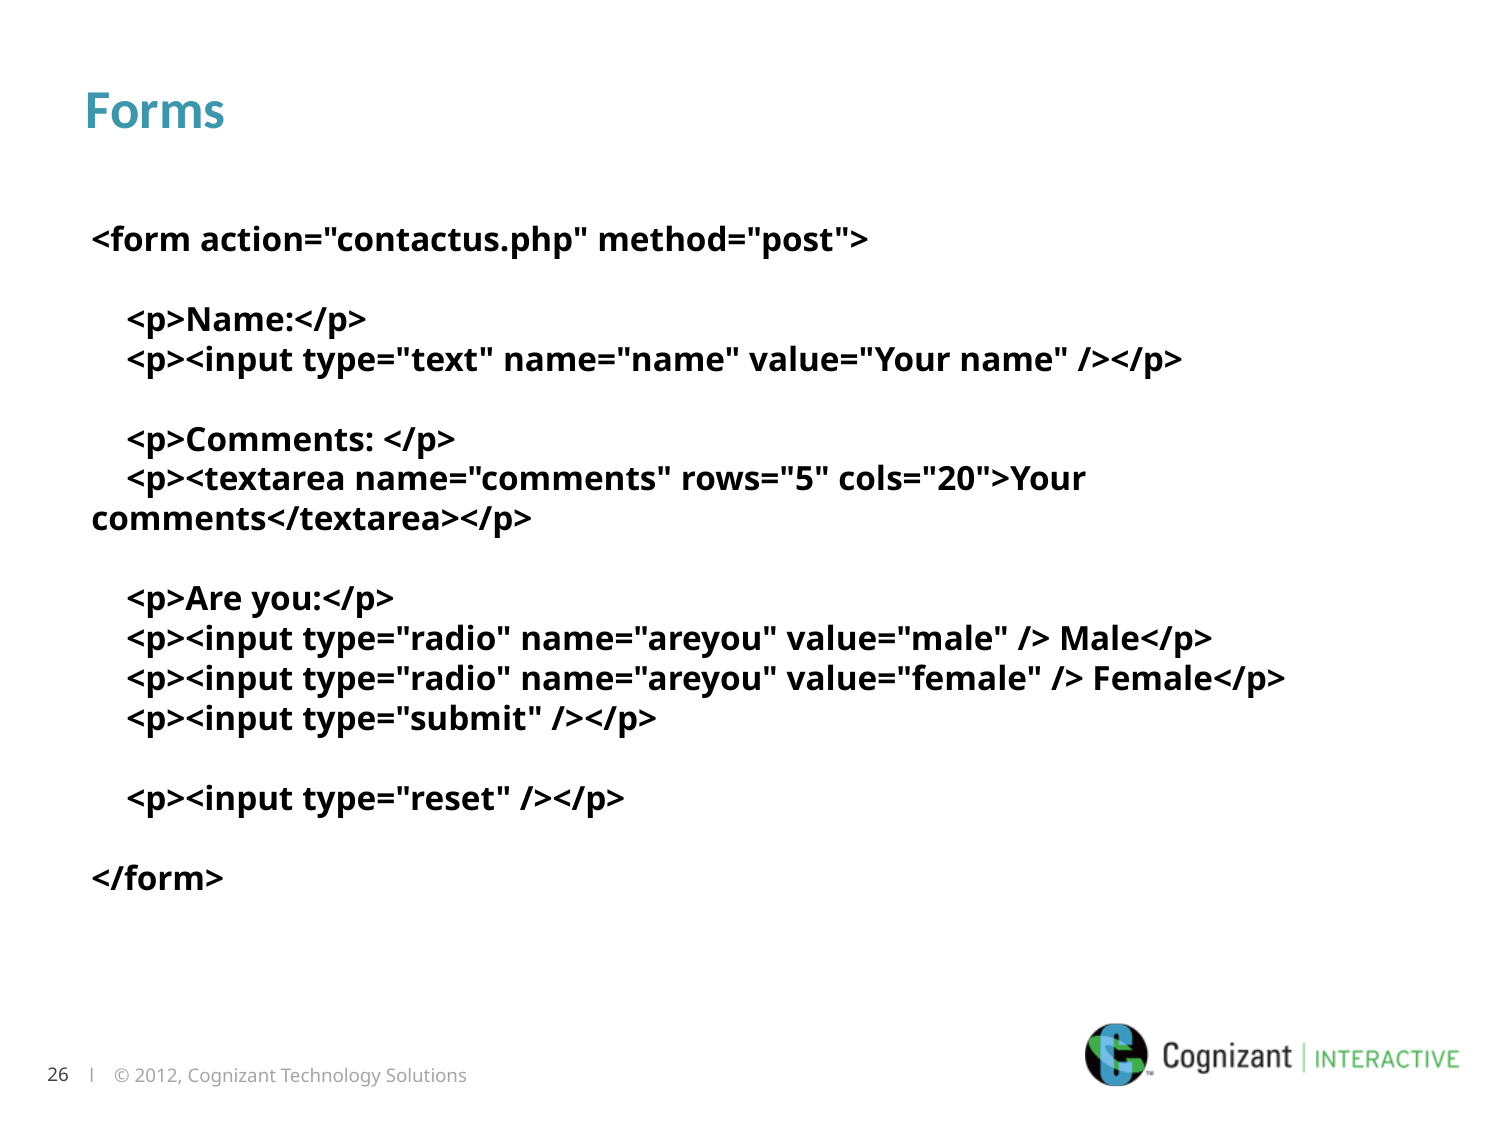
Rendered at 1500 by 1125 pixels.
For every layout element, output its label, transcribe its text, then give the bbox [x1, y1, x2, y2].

text_box <form action="contactus.php" method="post"> <p>Name:</p> <p><input type="text" name="name" value="Your name" /></p> <p>Comments: </p> <p><textarea name="comments" rows="5" cols="20">Your comments</textarea></p> <p>Are you:</p> <p><input type="radio" name="areyou" value="male" /> Male</p> <p><input type="radio" name="areyou" value="female" /> Female</p> <p><input type="submit" /></p> <p><input type="reset" /></p> </form> [76, 210, 1459, 944]
title Forms [70, 66, 972, 149]
picture [1085, 1022, 1459, 1088]
